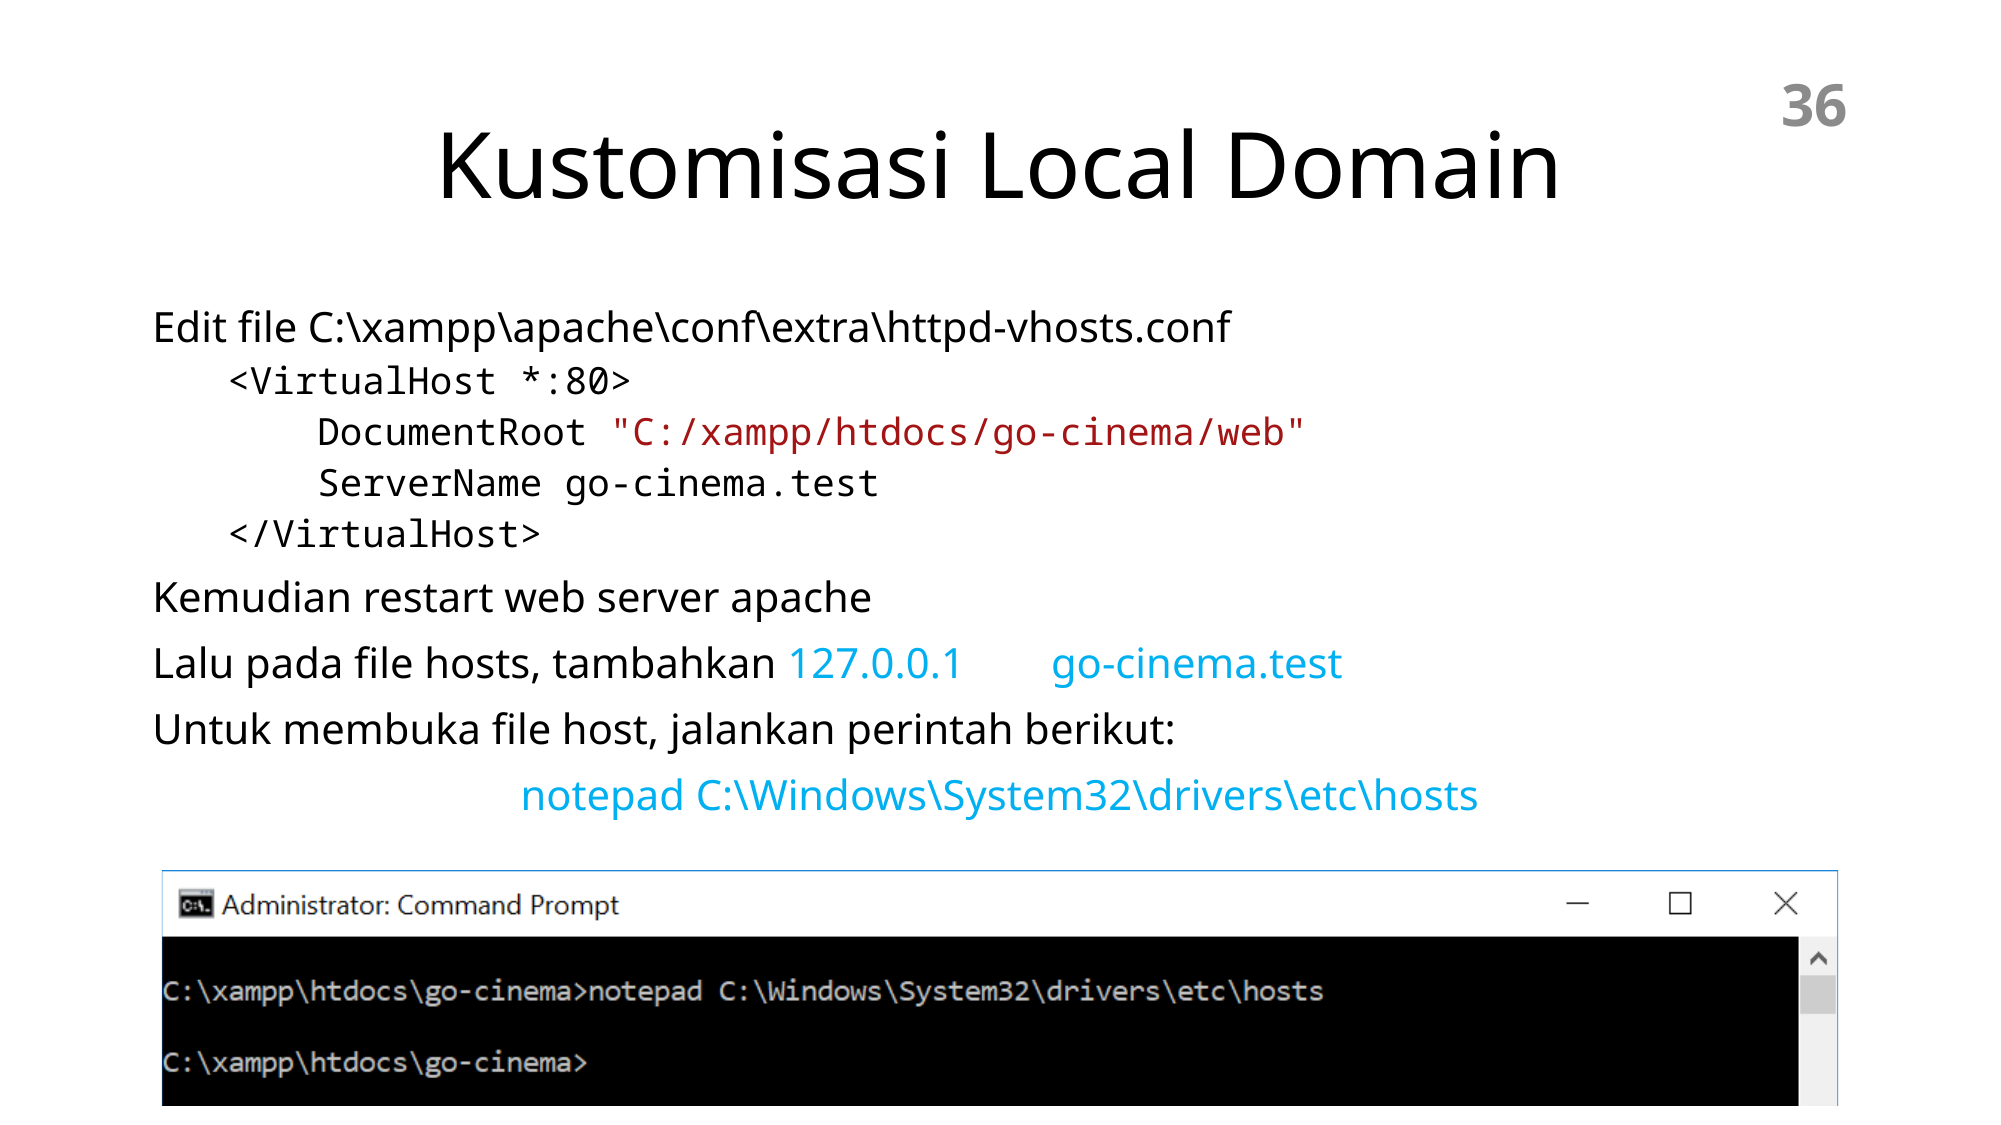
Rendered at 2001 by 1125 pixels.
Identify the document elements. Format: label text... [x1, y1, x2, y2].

slide_number 36 [1744, 60, 1863, 155]
list Edit file C:\xampp\apache\conf\extra\httpd-vhosts.conf <VirtualHost *:80> DocumentRoot "C:/xampp/htdocs/go-cinema/web" ServerName go-cinema.test </VirtualHost> Kemudian restart web server apache Lalu pada file hosts, tambahkan 127.0.0.1 go-cinema.test Untuk membuka file host, jalankan perintah berikut: notepad C:\Windows\System32\drivers\etc\hosts [137, 299, 1863, 1116]
picture [161, 870, 1839, 1106]
title Kustomisasi Local Domain [137, 59, 1863, 278]
